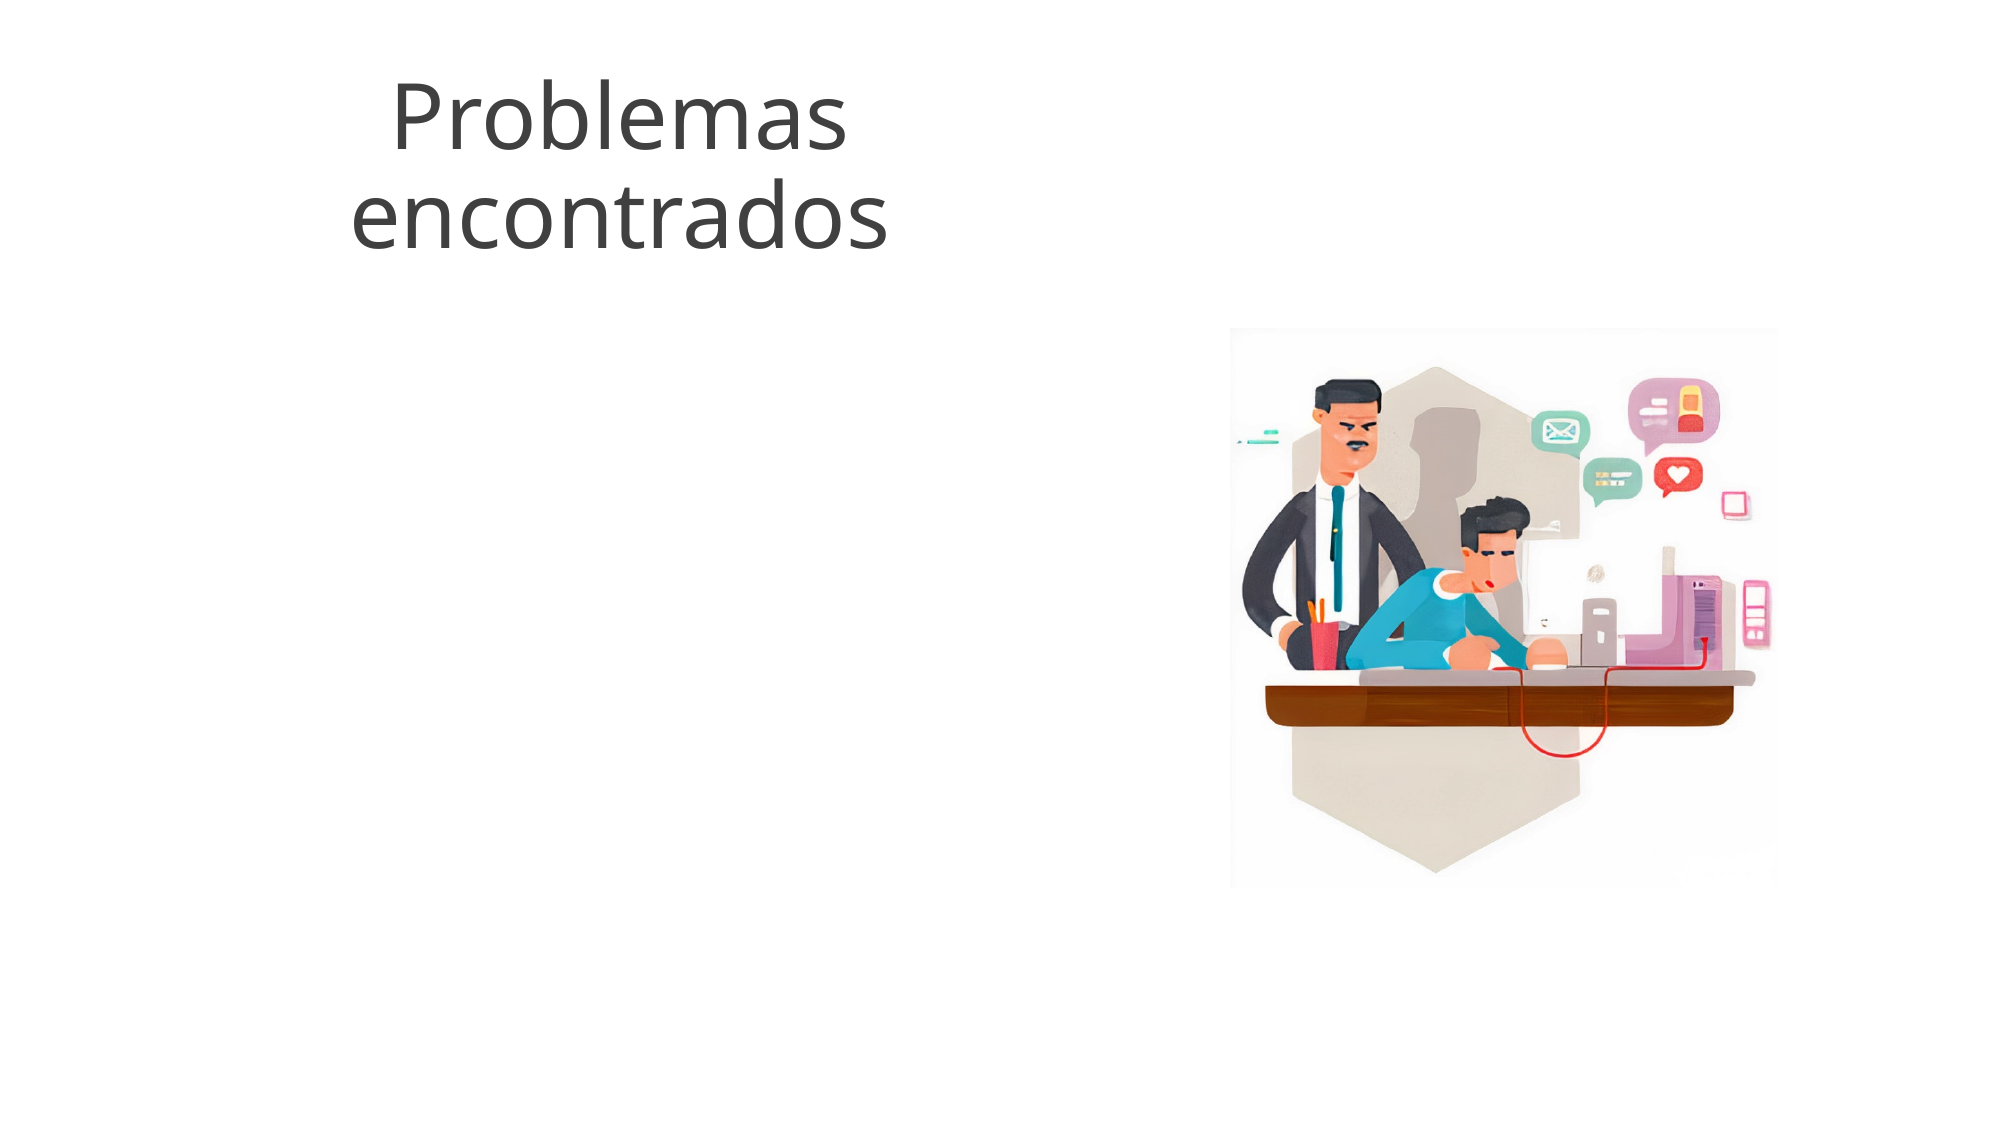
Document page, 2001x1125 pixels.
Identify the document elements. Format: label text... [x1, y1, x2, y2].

picture [1230, 328, 1778, 889]
text_box Problemas encontrados [137, 60, 1103, 278]
